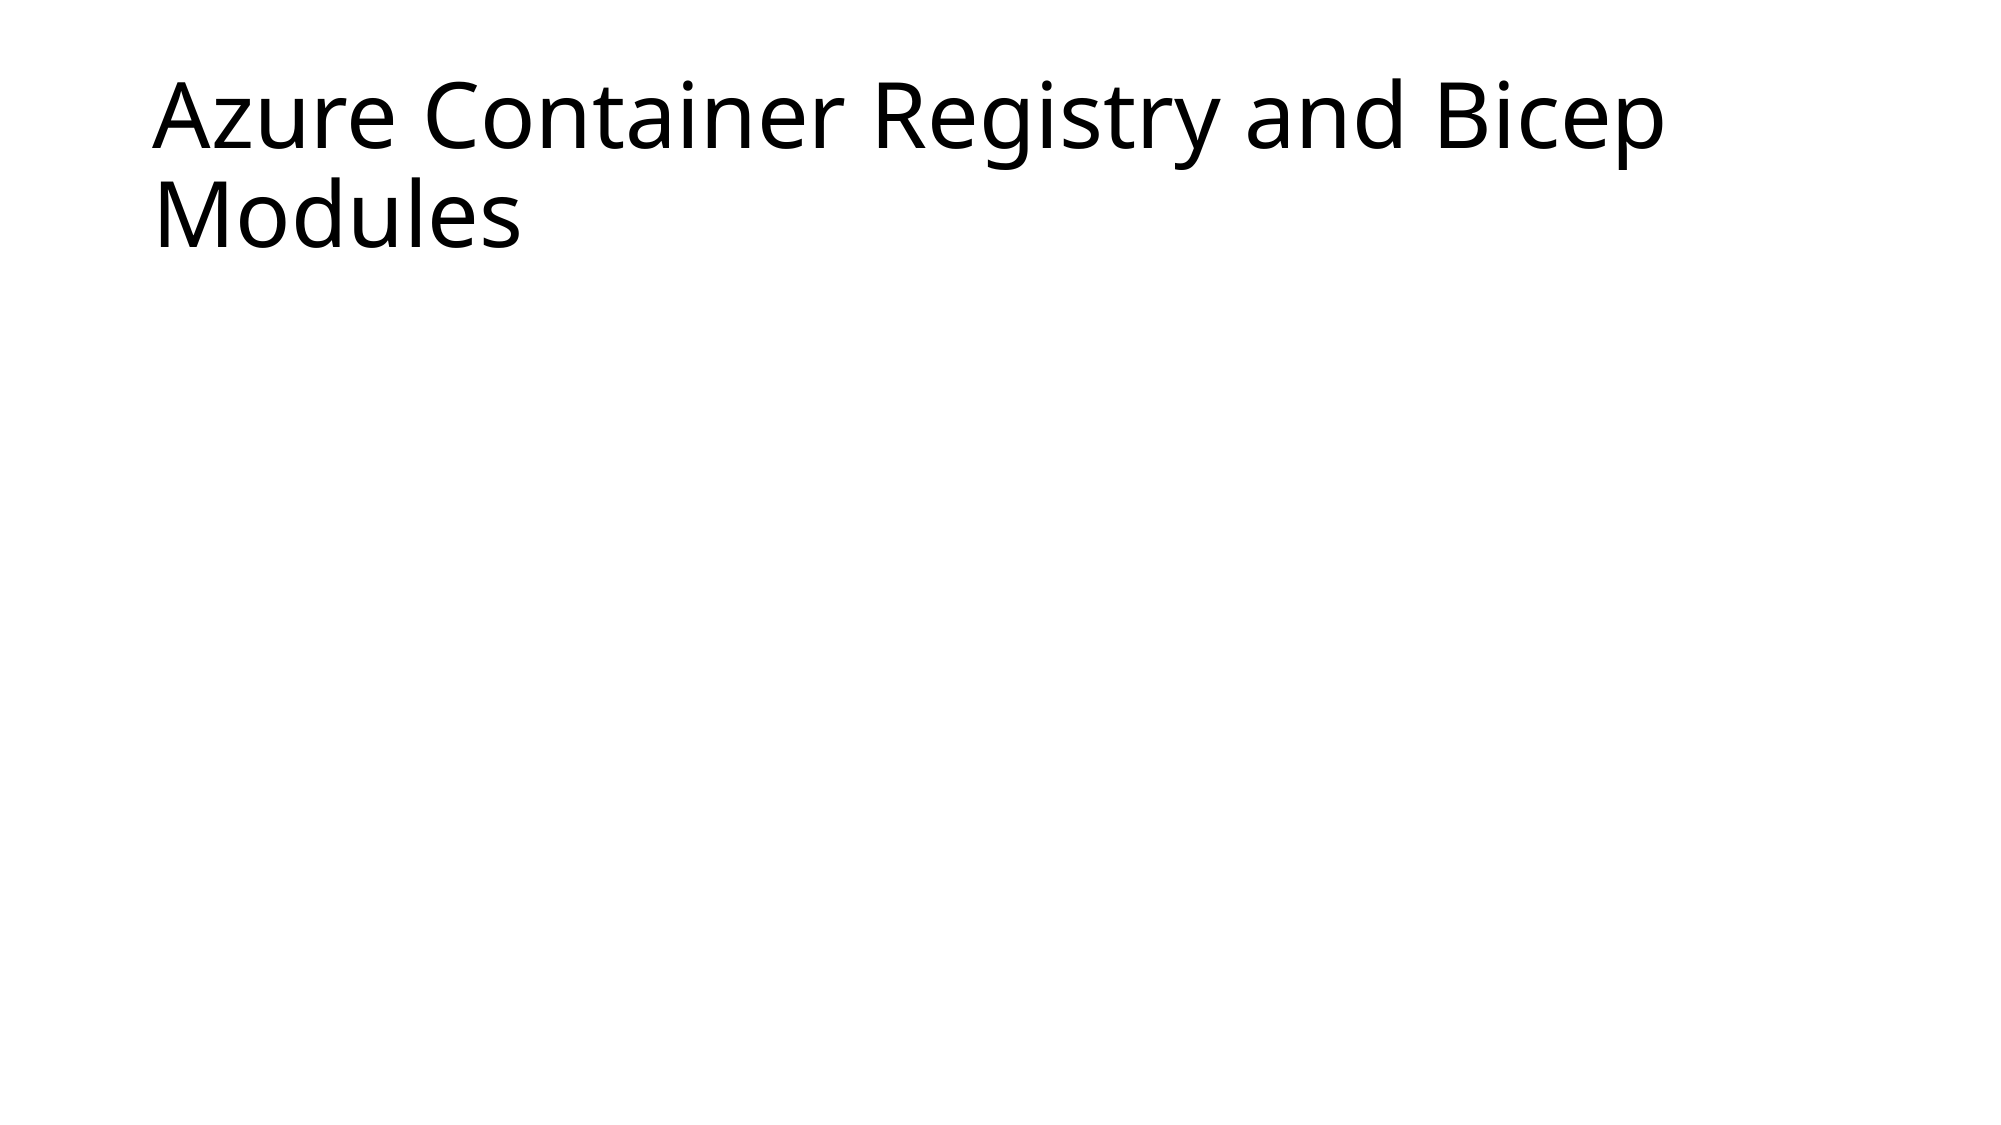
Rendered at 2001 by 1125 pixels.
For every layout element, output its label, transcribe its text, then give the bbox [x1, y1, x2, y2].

title Azure Container Registry and Bicep Modules [137, 59, 1863, 278]
